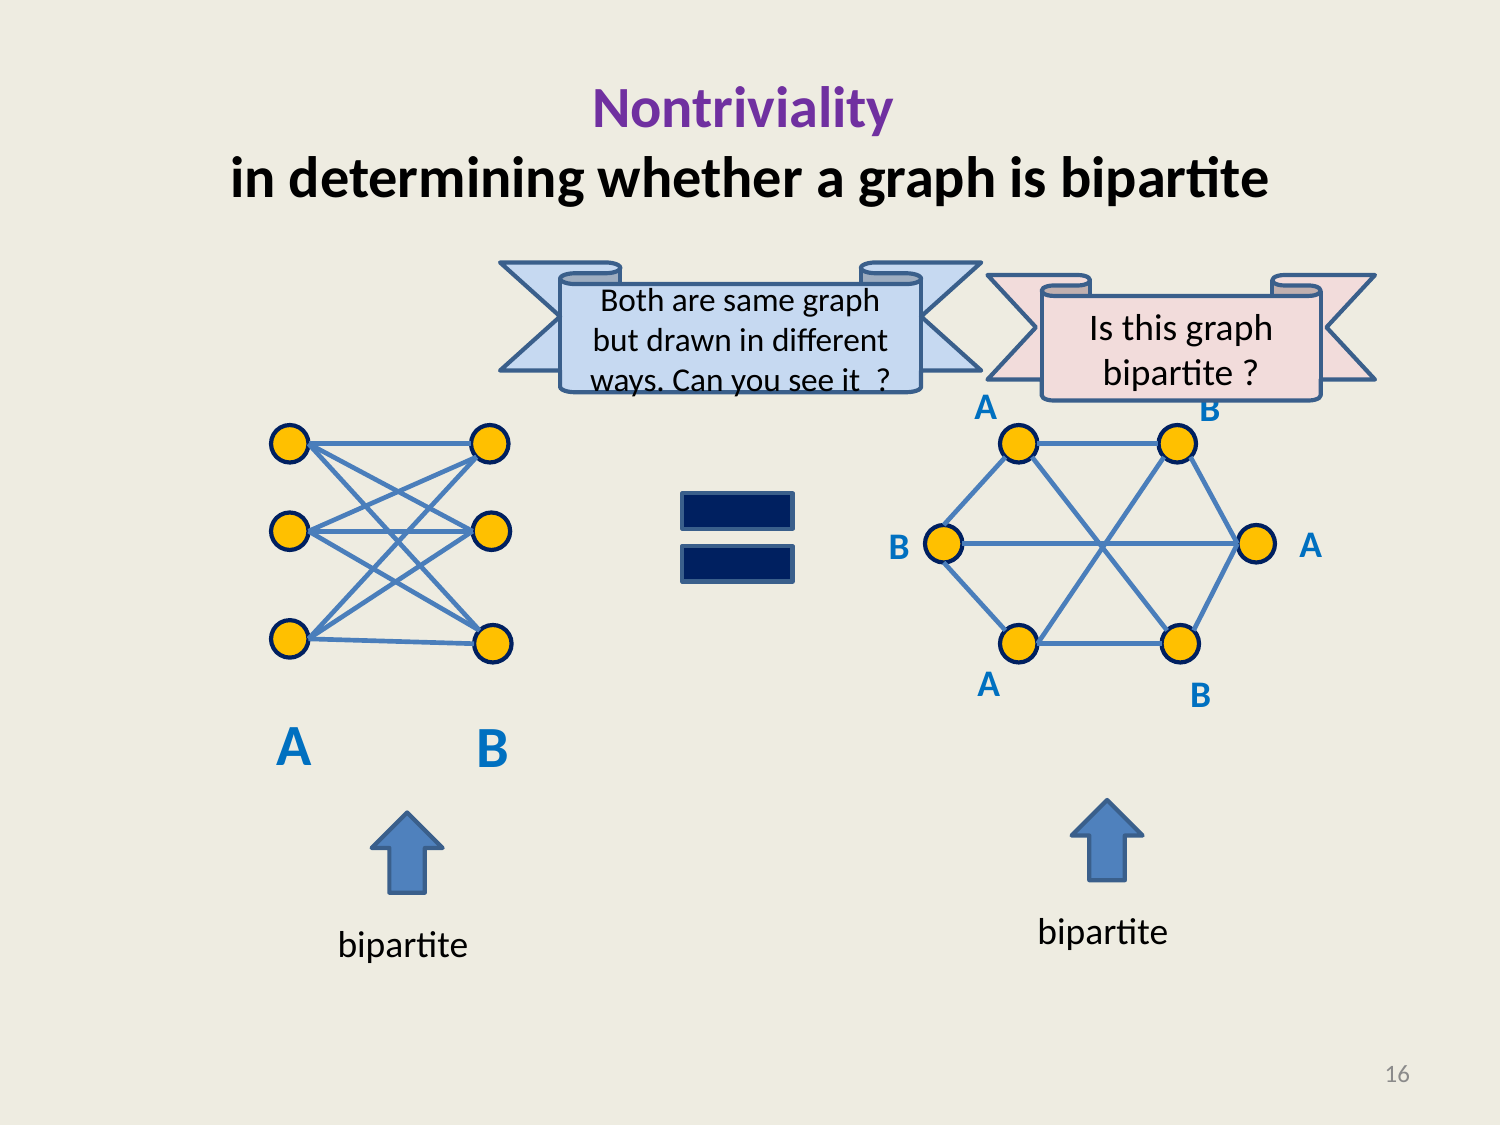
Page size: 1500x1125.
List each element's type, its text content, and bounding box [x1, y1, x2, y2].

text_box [987, 799, 1186, 961]
title Nontriviality in determining whether a graph is bipartite [75, 45, 1425, 233]
slide_number 16 [1074, 1042, 1425, 1103]
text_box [270, 424, 512, 663]
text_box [287, 812, 485, 974]
text_box A [262, 699, 328, 785]
text_box Both are same graph but drawn in different ways. Can you see it ? [498, 260, 984, 395]
text_box [680, 544, 795, 584]
text_box Is this graph bipartite ? [985, 272, 1377, 382]
text_box B [461, 701, 525, 787]
text_box [680, 491, 795, 531]
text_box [873, 374, 1338, 724]
